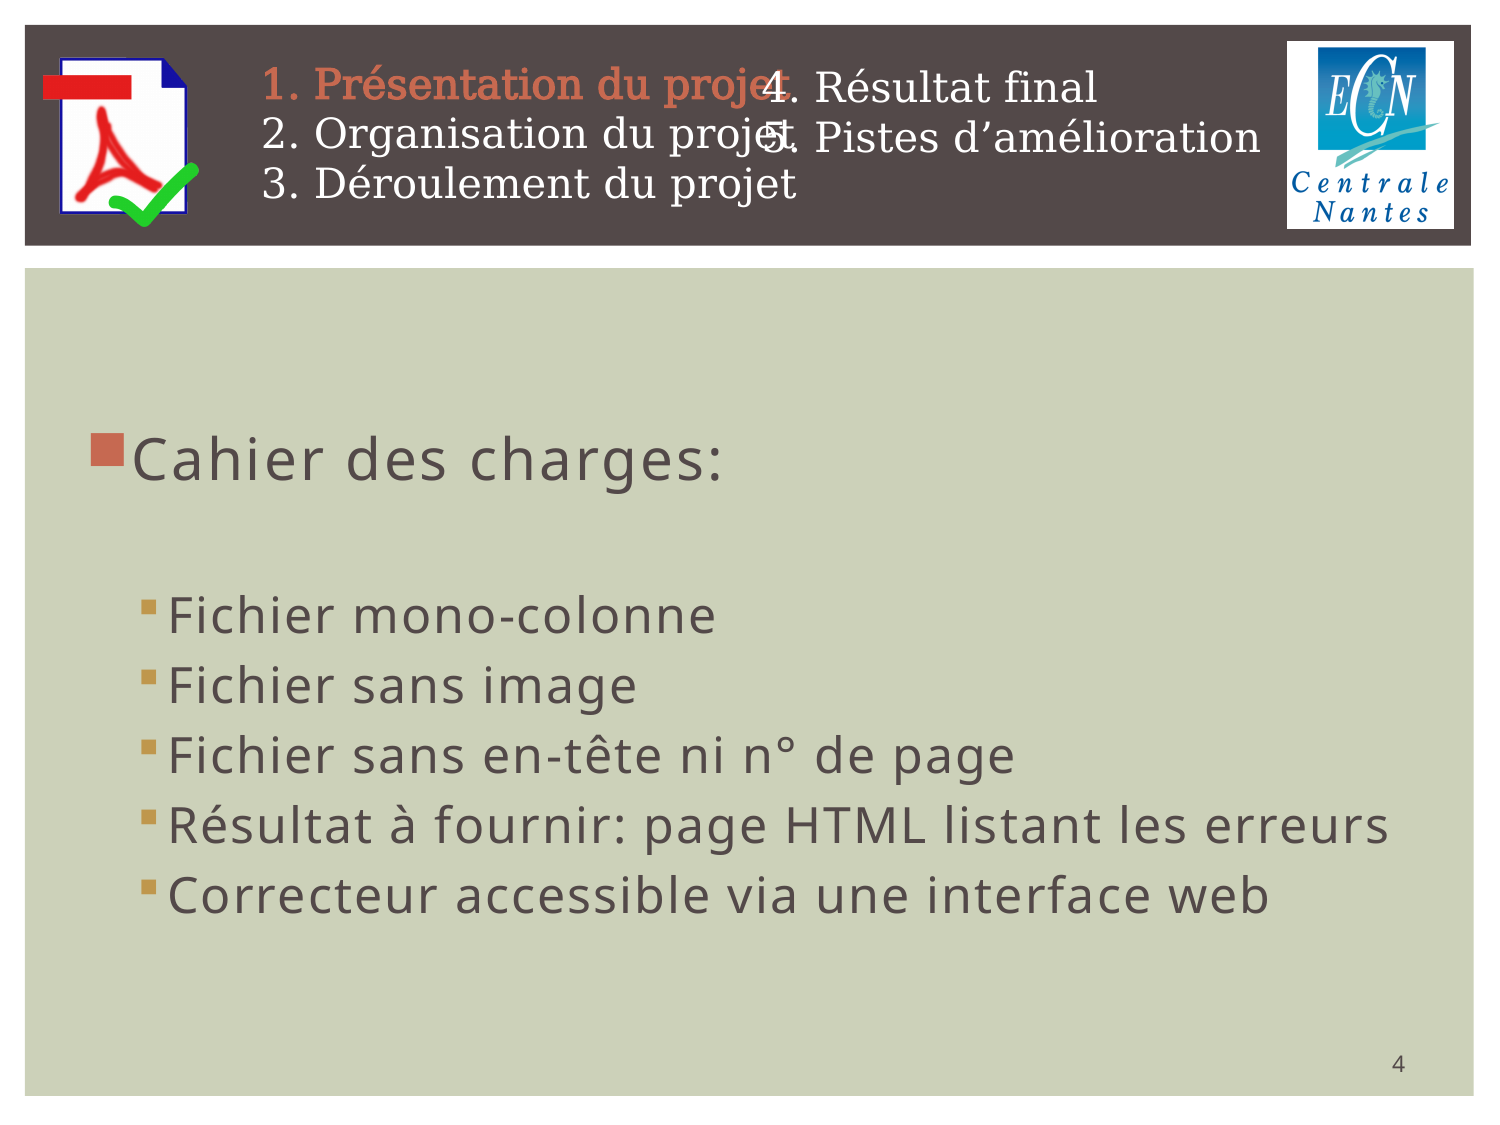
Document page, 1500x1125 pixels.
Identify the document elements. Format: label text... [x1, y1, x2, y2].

picture [1287, 41, 1454, 229]
slide_number 4 [1349, 1041, 1448, 1089]
list Cahier des charges: Fichier mono-colonne Fichier sans image Fichier sans en-tête ni n° de page Résultat à fournir: page HTML listant les erreurs Correcteur accessible via une interface web [62, 414, 1442, 1125]
picture [20, 31, 221, 250]
